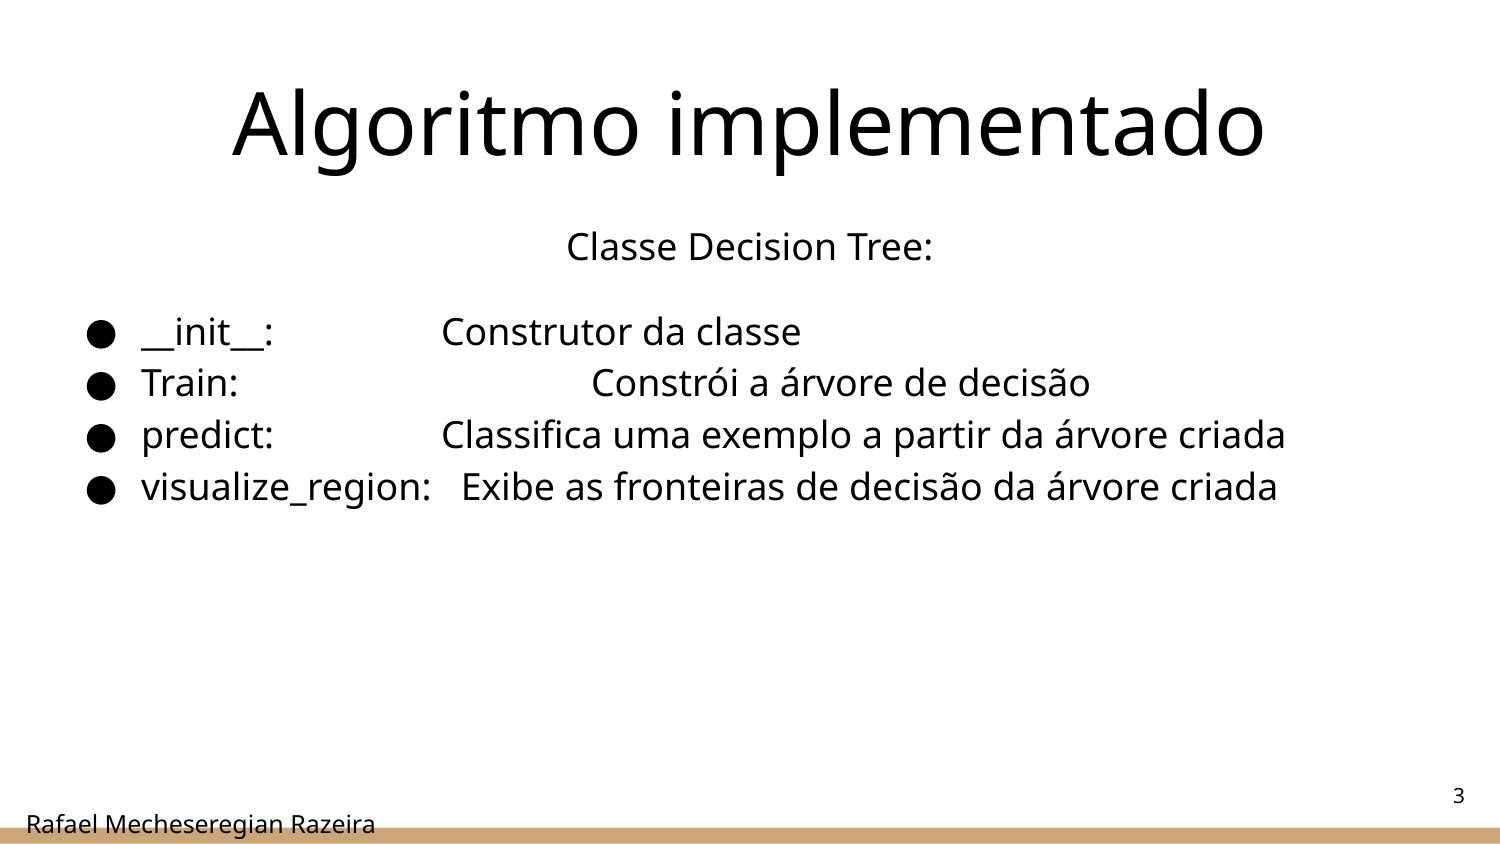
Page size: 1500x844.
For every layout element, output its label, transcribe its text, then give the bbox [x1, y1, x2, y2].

title Algoritmo implementado [51, 51, 1449, 189]
slide_number ‹#› [1389, 764, 1480, 793]
text_box Rafael Mecheseregian Razeira [10, 793, 1480, 832]
list Classe Decision Tree: __init__: Construtor da classe Train: Constrói a árvore de decisão predict: Classifica uma exemplo a partir da árvore criada visualize_region: Exibe as fronteiras de decisão da árvore criada [51, 200, 1449, 752]
